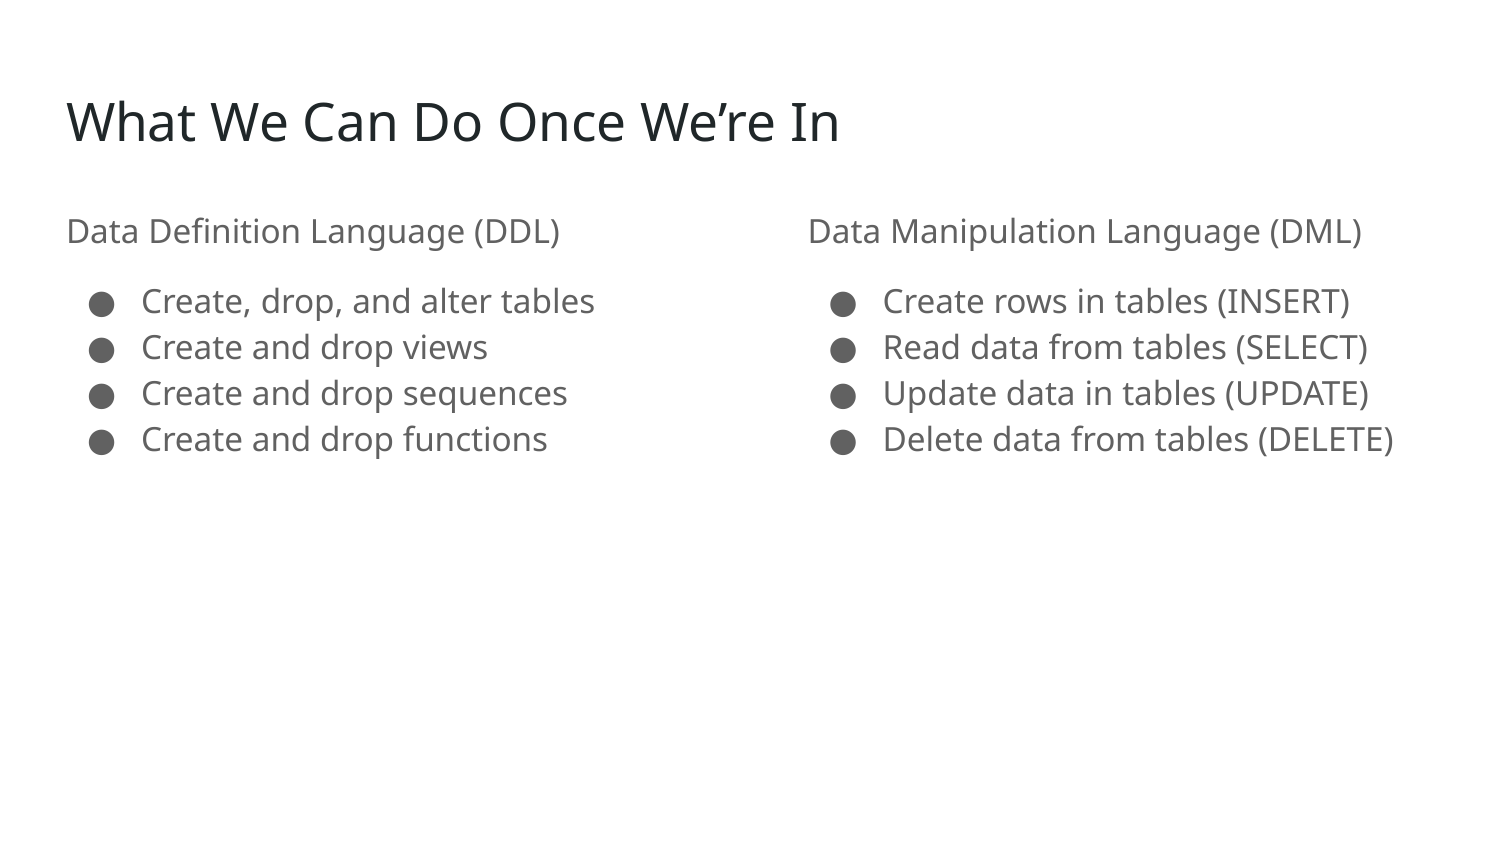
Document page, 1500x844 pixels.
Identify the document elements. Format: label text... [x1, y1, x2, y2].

list Data Definition Language (DDL) Create, drop, and alter tables Create and drop views Create and drop sequences Create and drop functions [51, 189, 708, 750]
title What We Can Do Once We’re In [51, 72, 1449, 167]
list Data Manipulation Language (DML) Create rows in tables (INSERT) Read data from tables (SELECT) Update data in tables (UPDATE) Delete data from tables (DELETE) [792, 189, 1449, 750]
